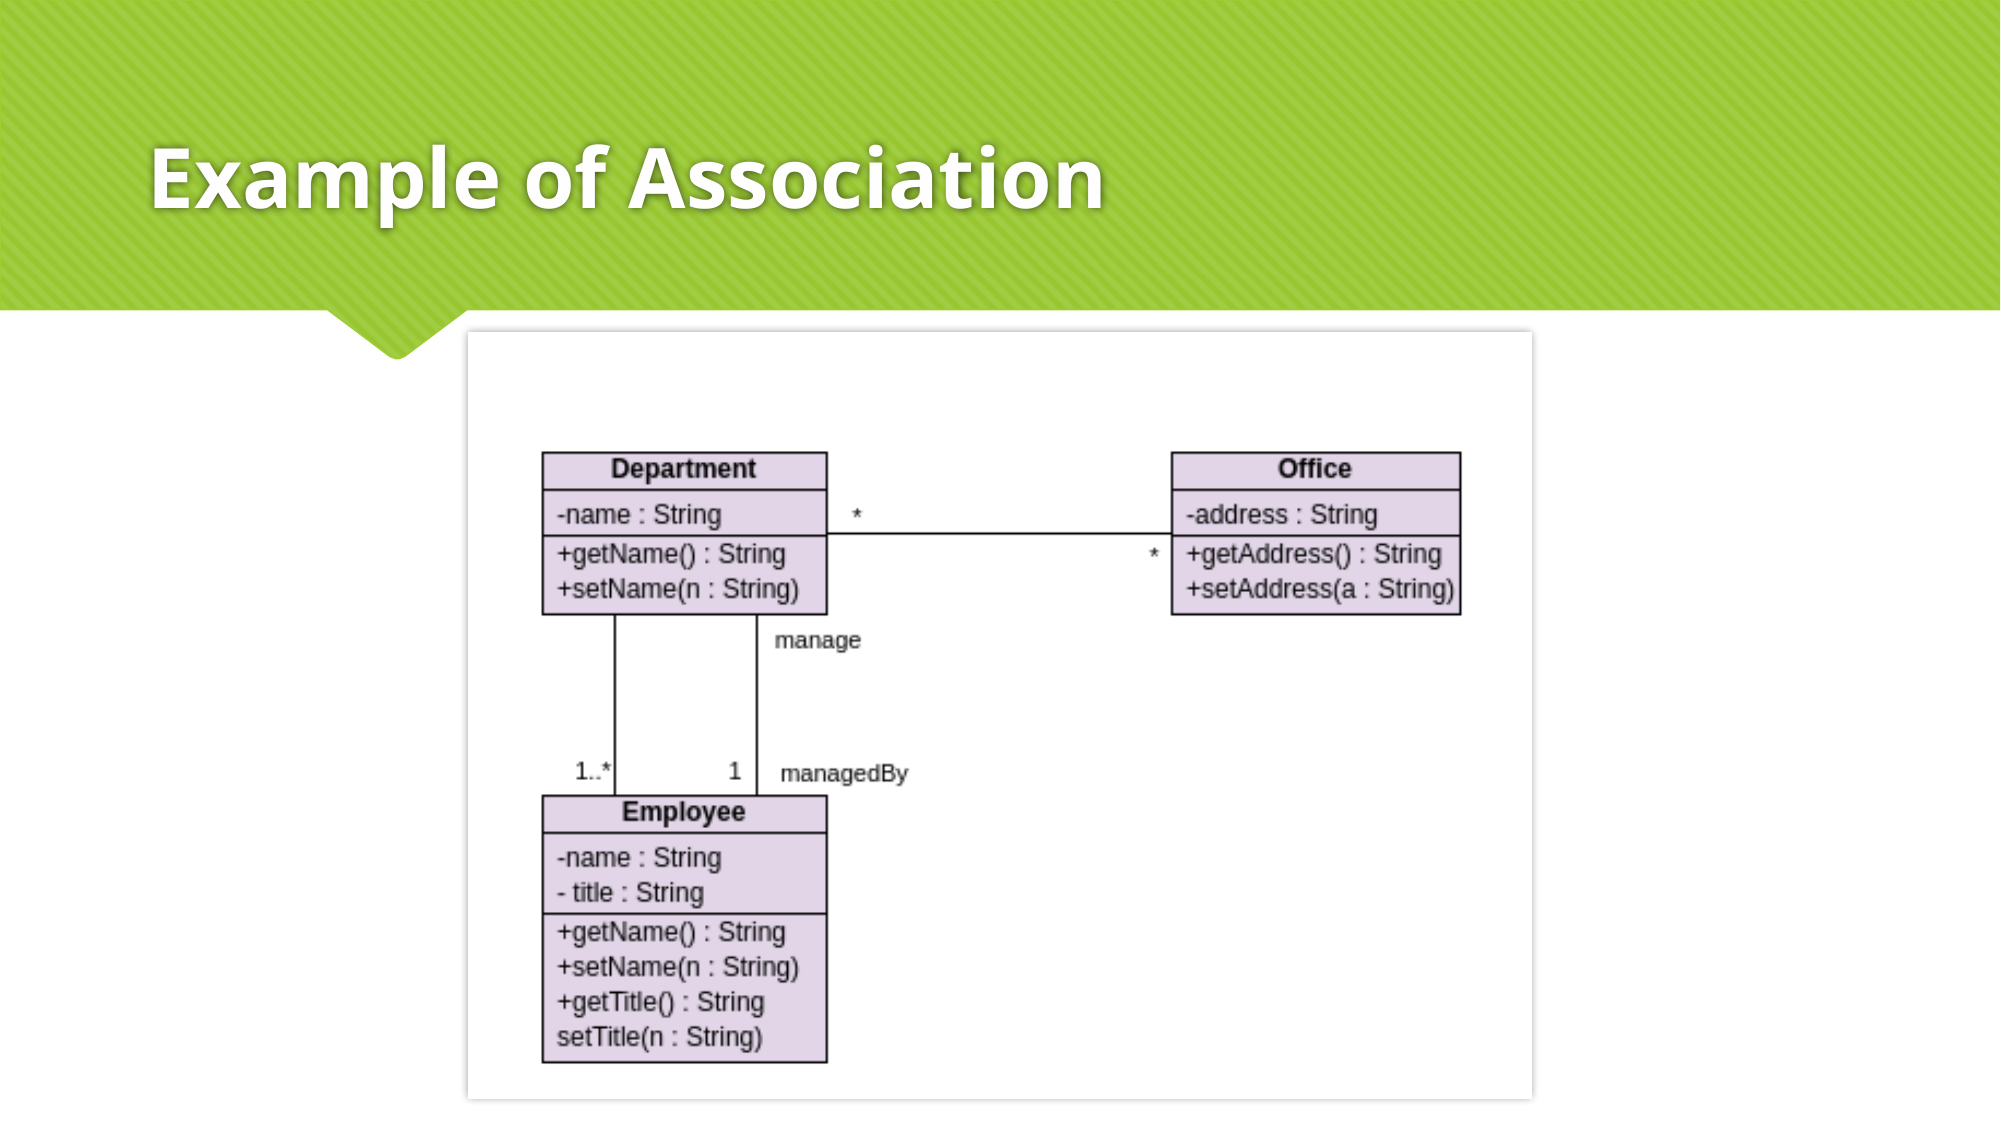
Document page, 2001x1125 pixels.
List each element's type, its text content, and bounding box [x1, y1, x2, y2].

title Example of Association [132, 73, 1868, 233]
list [468, 332, 1532, 1099]
